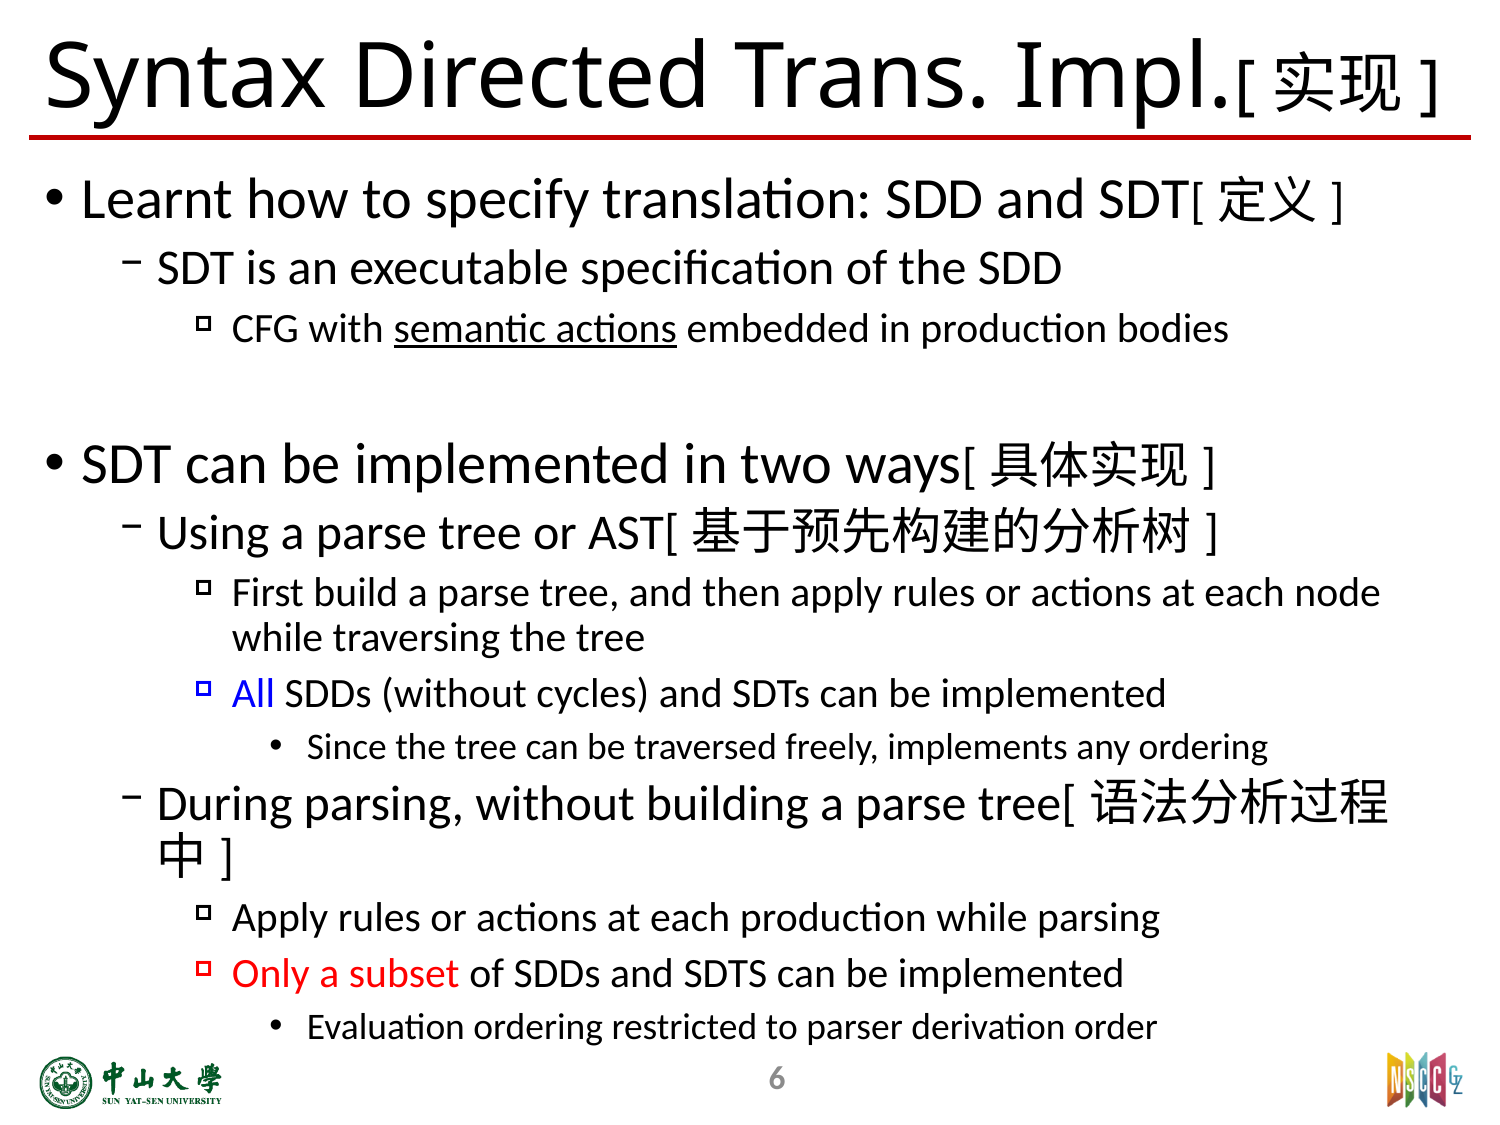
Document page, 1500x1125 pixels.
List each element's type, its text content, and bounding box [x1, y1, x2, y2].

picture [29, 1071, 231, 1118]
list Learnt how to specify translation: SDD and SDT[定义] SDT is an executable specification of the SDD CFG with semantic actions embedded in production bodies SDT can be implemented in two ways[具体实现] Using a parse tree or AST[基于预先构建的分析树] First build a parse tree, and then apply rules or actions at each node while traversing the tree All SDDs (without cycles) and SDTs can be implemented Since the tree can be traversed freely, implements any ordering During parsing, without building a parse tree[语法分析过程中] Apply rules or actions at each production while parsing Only a subset of SDDs and SDTS can be implemented Evaluation ordering restricted to parser derivation order [29, 160, 1471, 1071]
title Syntax Directed Trans. Impl.[实现] [29, 19, 1471, 138]
picture [1376, 1071, 1471, 1116]
slide_number 6 [608, 1045, 946, 1106]
